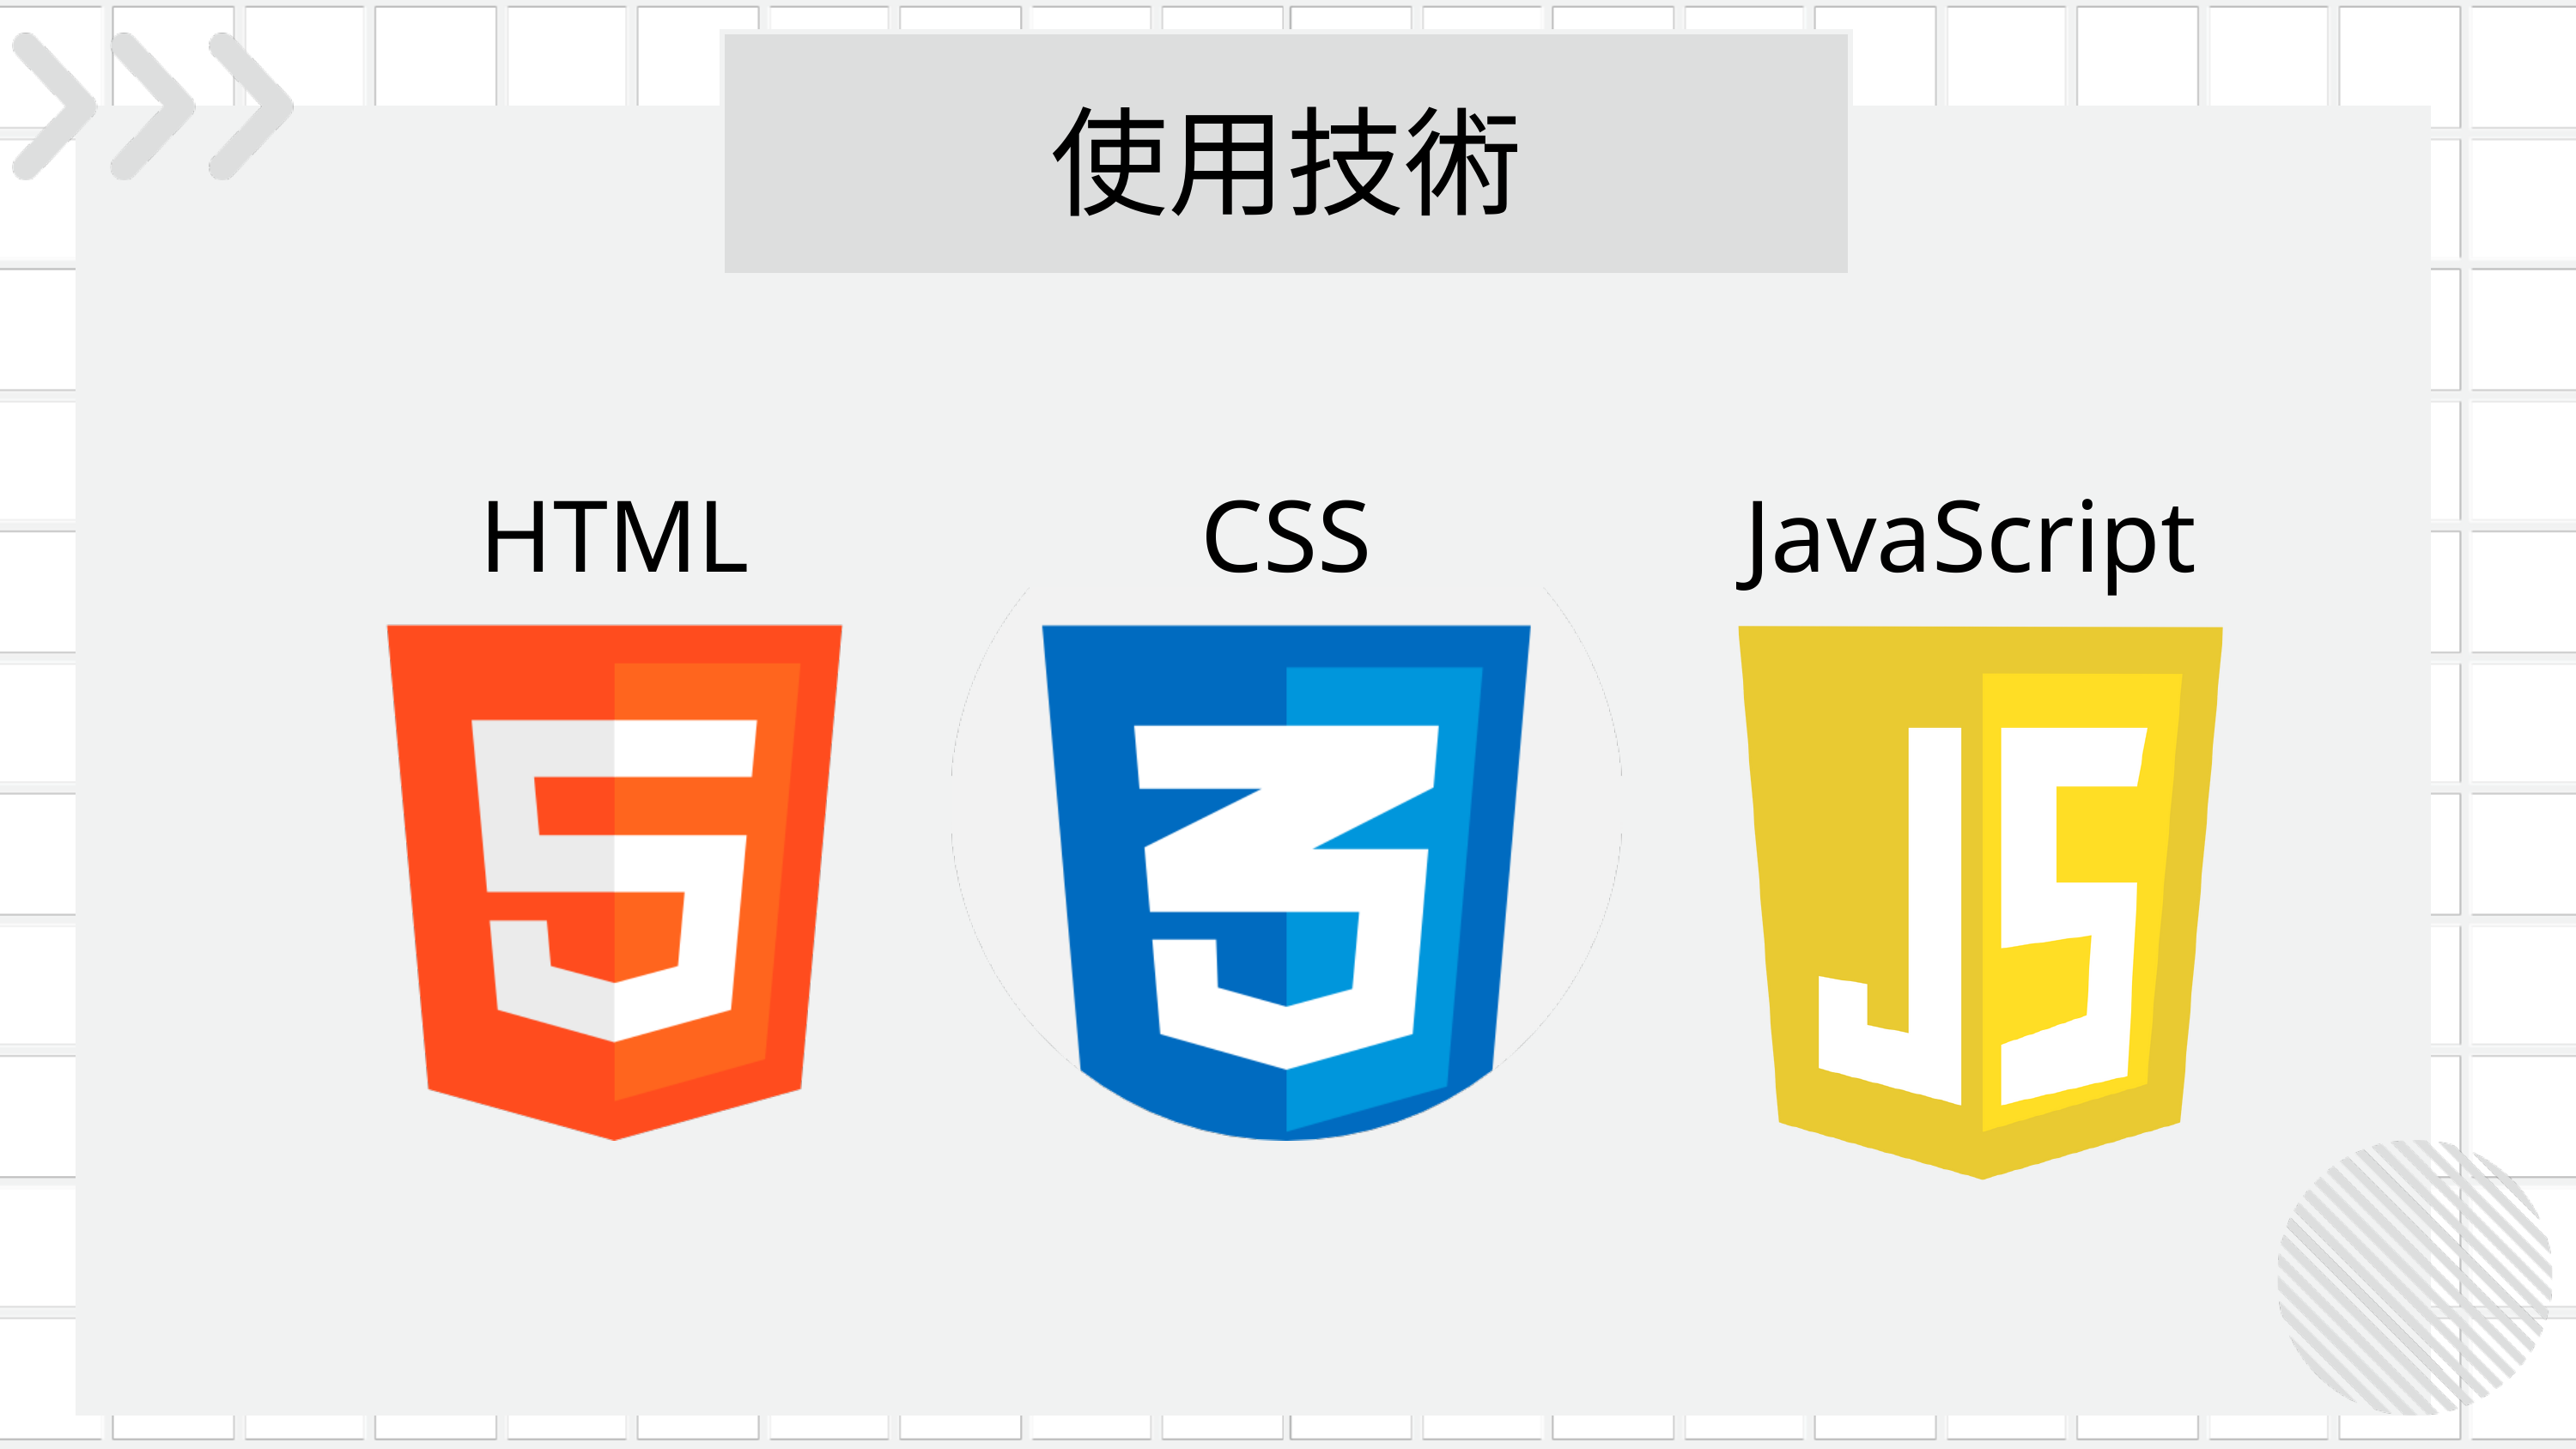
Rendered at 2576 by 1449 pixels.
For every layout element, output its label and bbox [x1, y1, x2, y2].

text_box [0, 0, 2576, 1449]
text_box [721, 31, 1851, 276]
text_box [75, 106, 2432, 1416]
